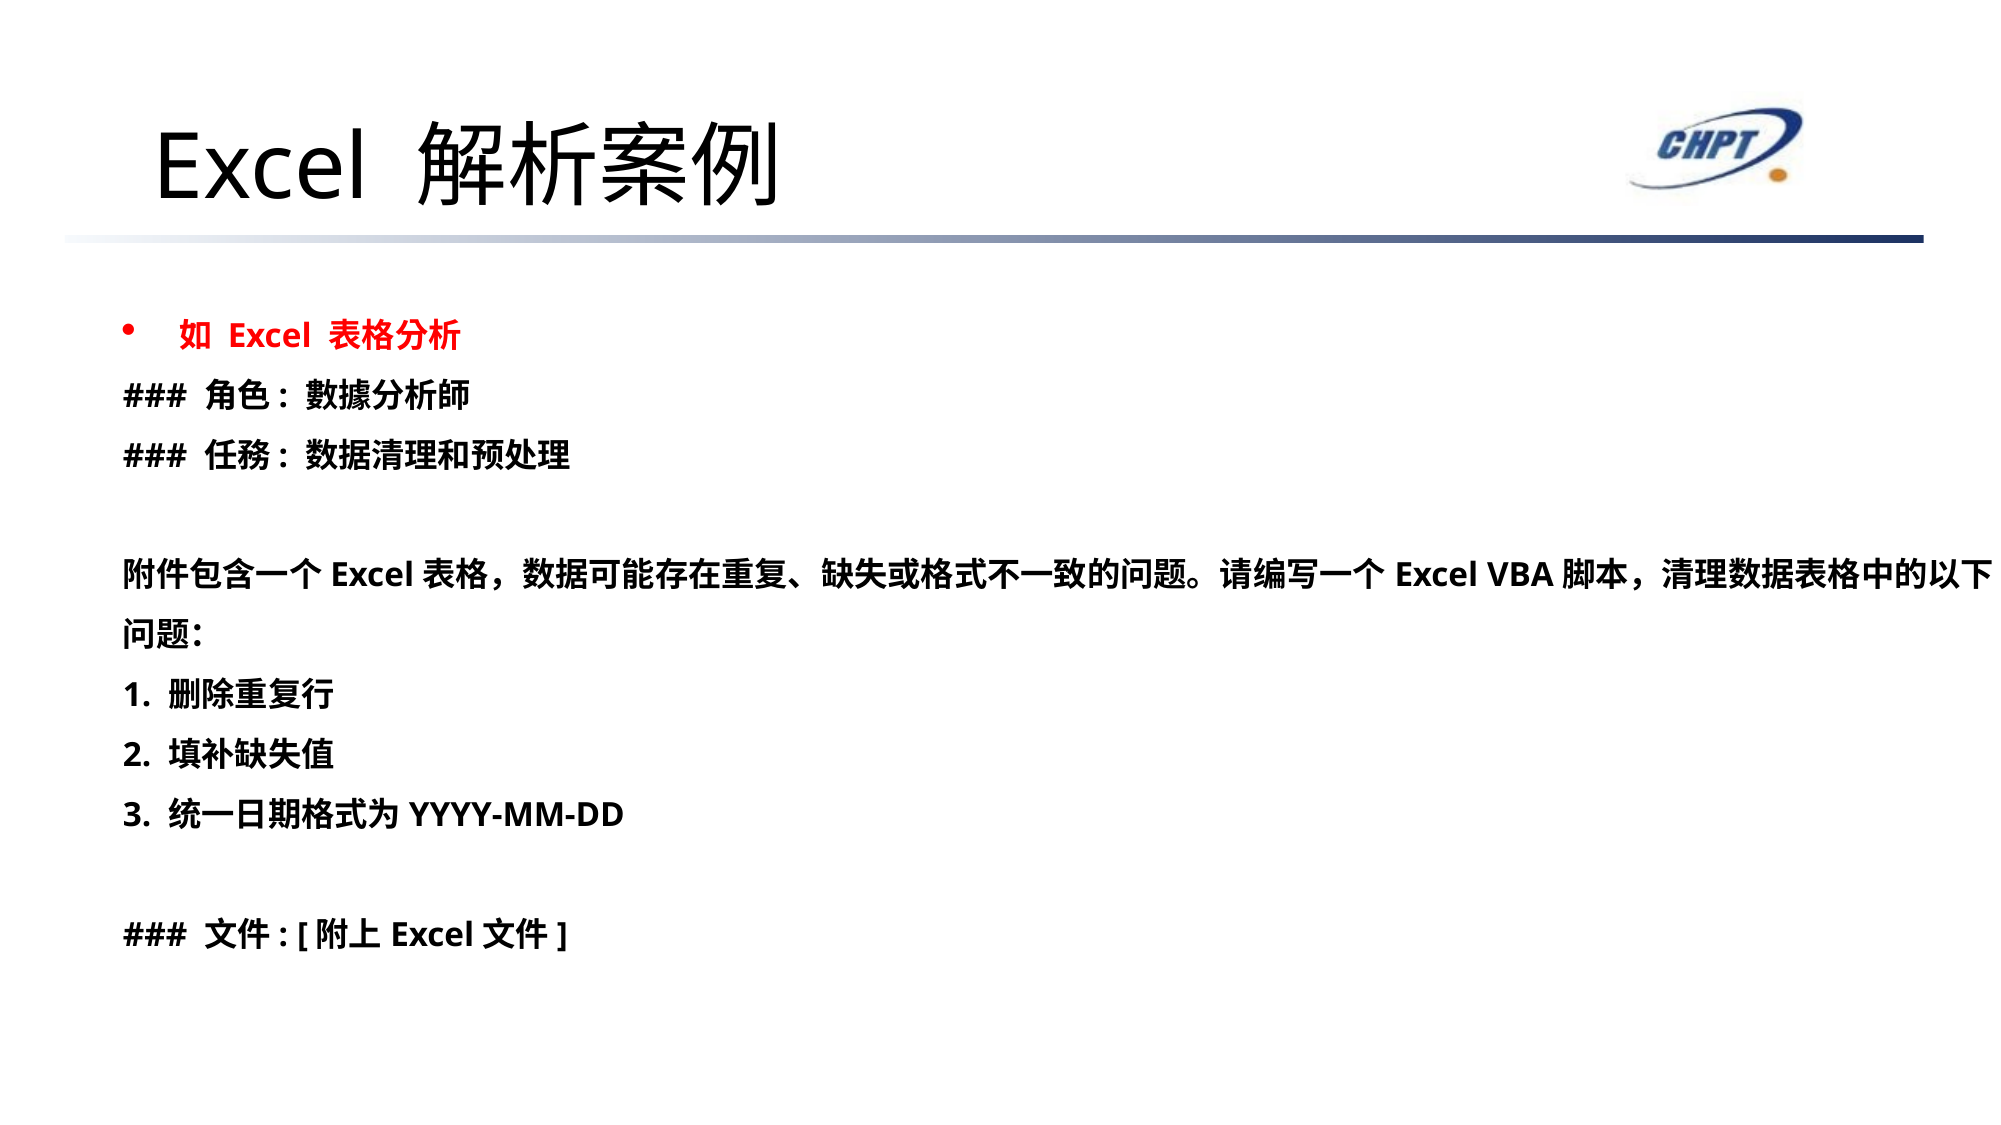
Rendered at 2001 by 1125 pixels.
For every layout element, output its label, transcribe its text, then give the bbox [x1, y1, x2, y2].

text_box 如 Excel 表格分析 ### 角色: 數據分析師 ### 任務: 数据清理和预处理 附件包含一个Excel表格，数据可能存在重复、缺失或格式不一致的问题。请编写一个Excel VBA脚本，清理数据表格中的以下问题： 1. 删除重复行 2. 填补缺失值 3. 统一日期格式为YYYY-MM-DD ### 文件: [附上Excel文件] [108, 256, 2000, 1125]
title Excel 解析案例 [137, 59, 1863, 278]
